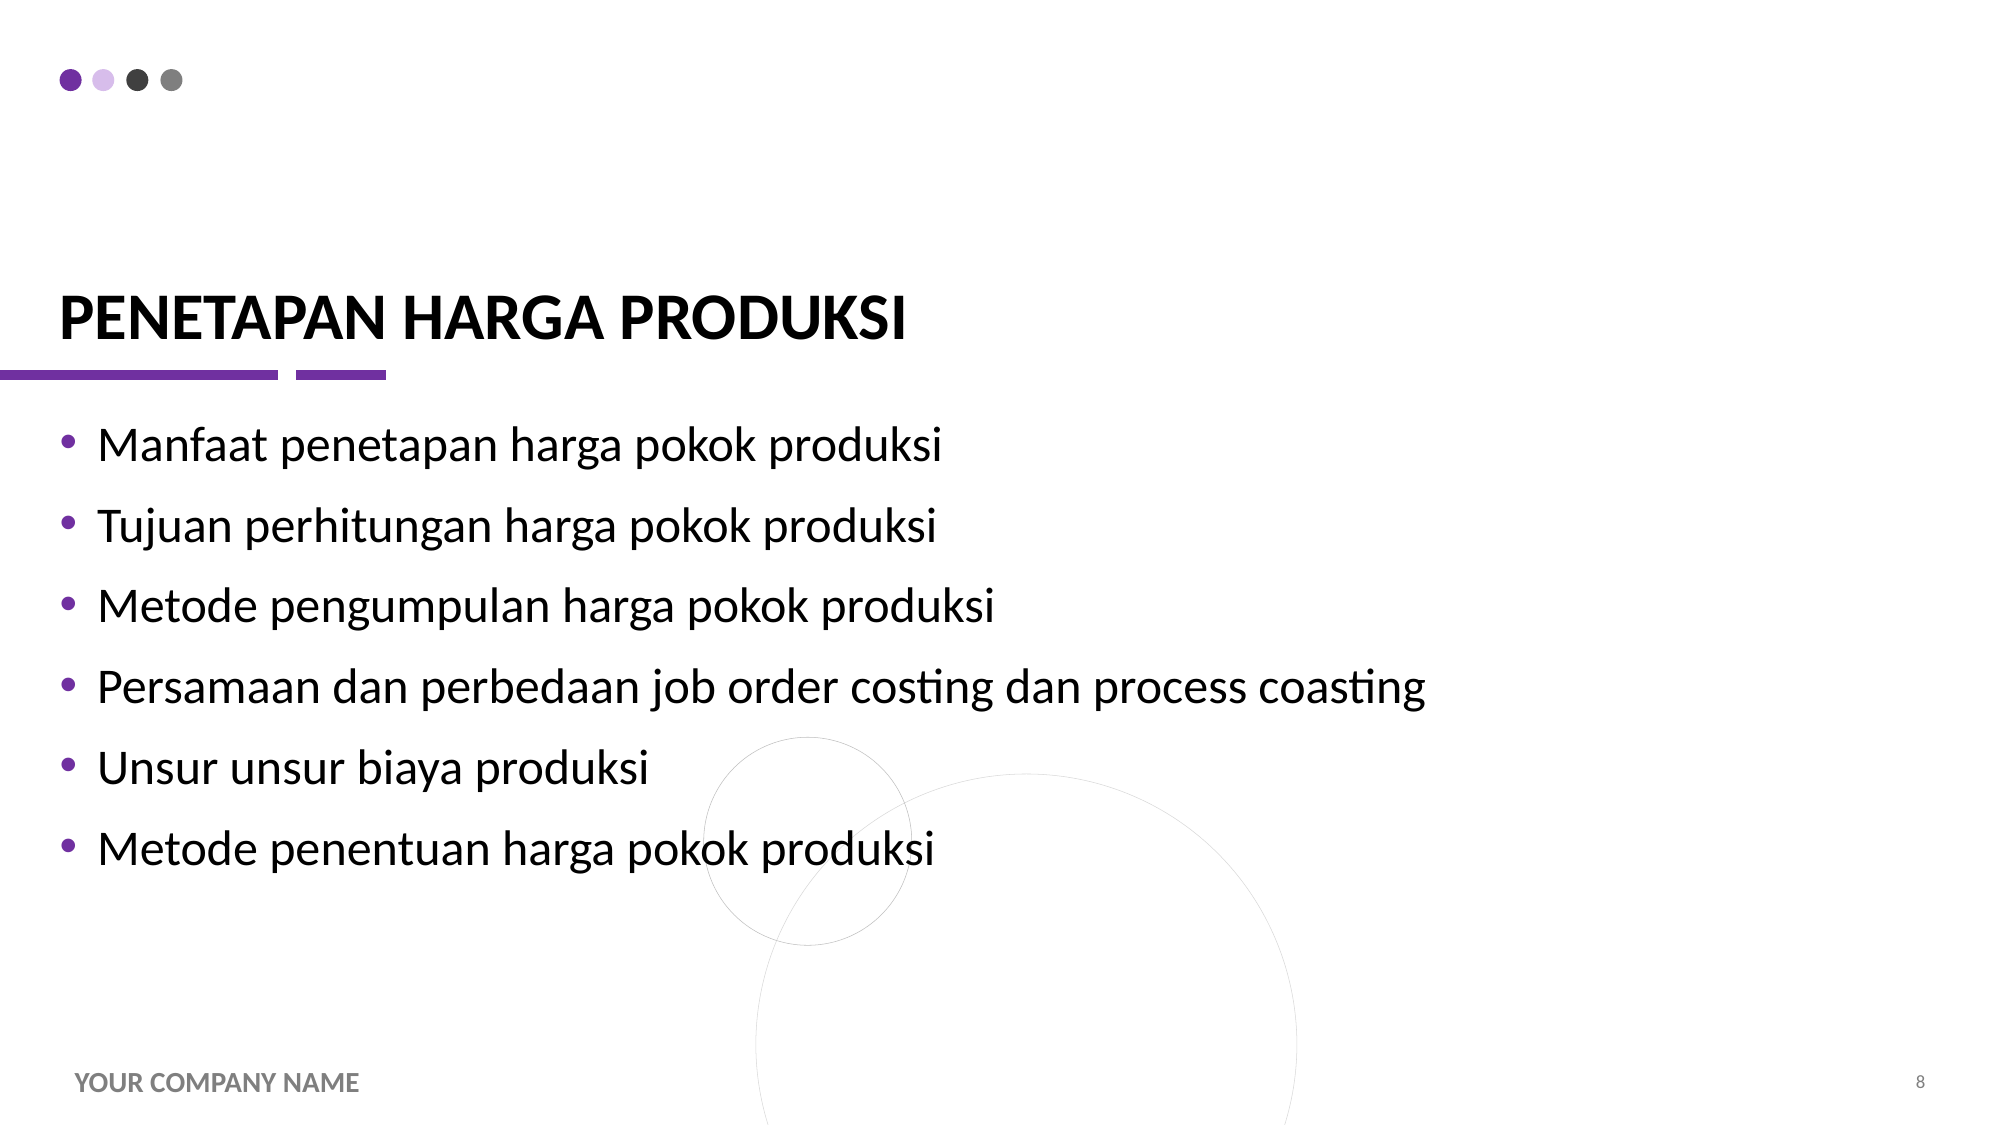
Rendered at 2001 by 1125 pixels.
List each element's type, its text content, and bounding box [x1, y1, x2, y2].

slide_number 8 [1490, 1060, 1941, 1102]
list Your company name [59, 1060, 431, 1101]
title PENETAPAN HARGA PRODUKSI [59, 171, 953, 355]
list Manfaat penetapan harga pokok produksi Tujuan perhitungan harga pokok produksi Metode pengumpulan harga pokok produksi Persamaan dan perbedaan job order costing dan process coasting Unsur unsur biaya produksi Metode penentuan harga pokok produksi [59, 411, 1910, 978]
